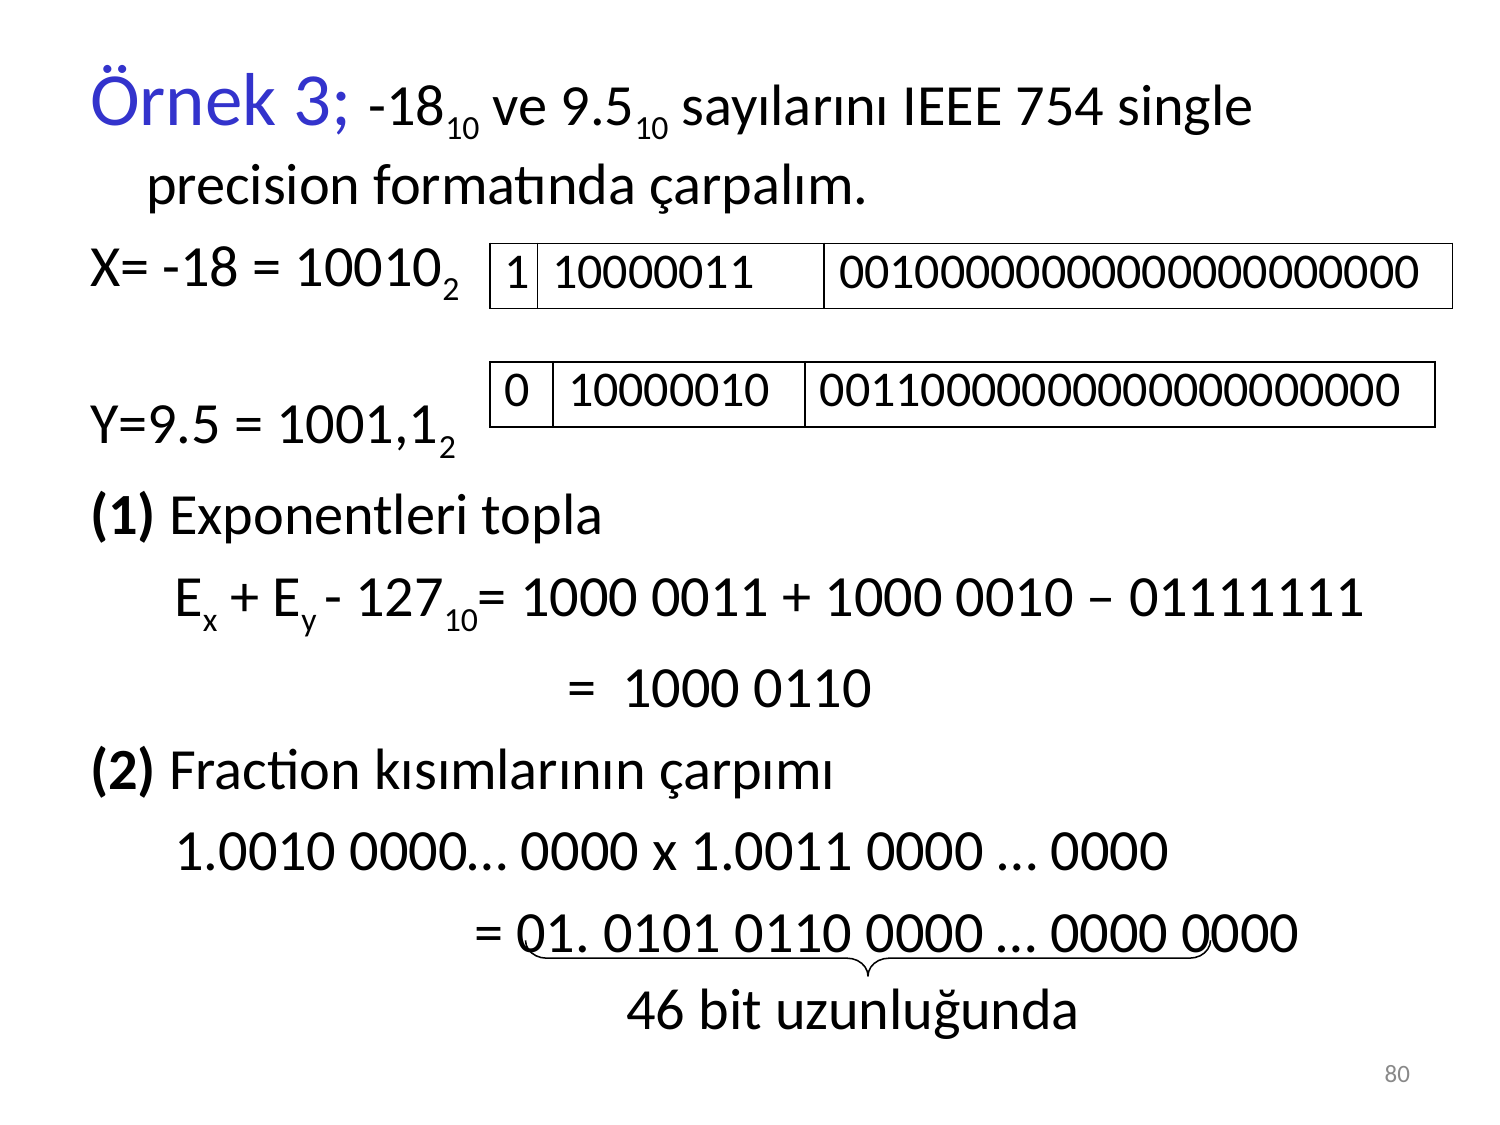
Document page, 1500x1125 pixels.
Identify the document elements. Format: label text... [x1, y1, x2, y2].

slide_number 80 [1074, 1042, 1425, 1103]
table_header 0 [491, 363, 552, 426]
text_box 46 bit uzunluğunda [611, 964, 1096, 1049]
table_header 00110000000000000000000 [806, 363, 1434, 426]
table_header 1 [491, 244, 537, 308]
list Örnek 3; -1810 ve 9.510 sayılarını IEEE 754 single precision formatında çarpalım. X= -18 = 100102 Y=9.5 = 1001,12 (1) Exponentleri topla Ex + Ey - 12710= 1000 0011 + 1000 0010 – 01111111 = 1000 0110 (2) Fraction kısımlarının çarpımı 1.0010 0000… 0000 x 1.0011 0000 … 0000 = 01. 0101 0110 0000 … 0000 0000 [75, 42, 1425, 1005]
table_header 10000011 [538, 244, 823, 308]
table_header 10000010 [554, 363, 804, 426]
text_box [525, 940, 1211, 964]
table_header 00100000000000000000000 [825, 244, 1452, 308]
